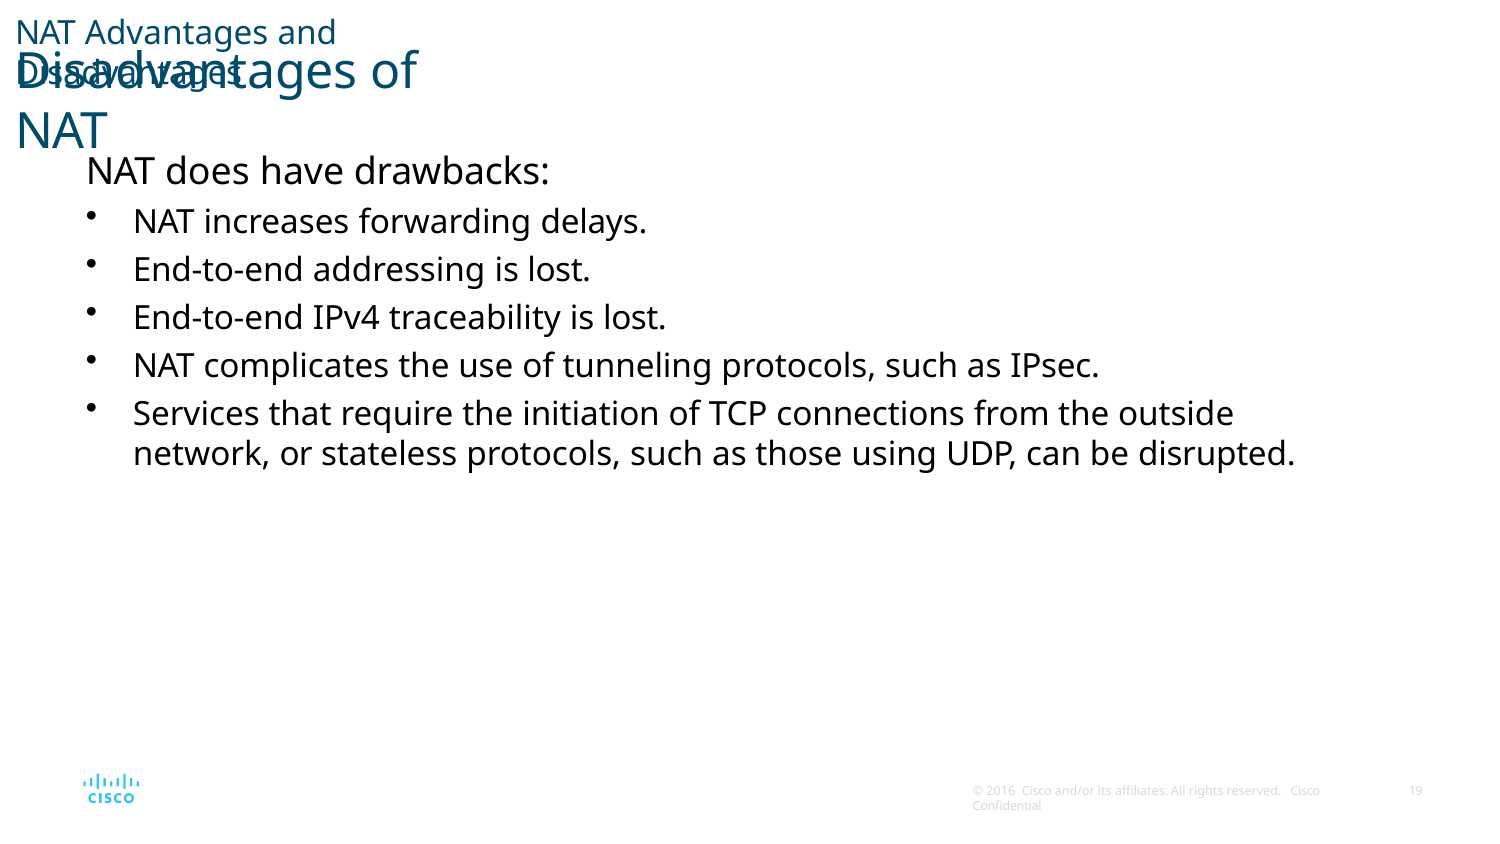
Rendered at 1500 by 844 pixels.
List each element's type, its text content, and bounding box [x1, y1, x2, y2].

text_box NAT Advantages and Disadvantages [12, 9, 559, 91]
footer © 2016 Cisco and/or its affiliates. All rights reserved. Cisco Confidential [970, 782, 1381, 844]
title Disadvantages of NAT [12, 36, 514, 180]
slide_number 36 [1402, 782, 1432, 844]
text_box NAT does have drawbacks: NAT increases forwarding delays. End-to-end addressing is lost. End-to-end IPv4 traceability is lost. NAT complicates the use of tunneling protocols, such as IPsec. Services that require the initiation of TCP connections from the outside network, or stateless protocols, such as those using UDP, can be disrupted. [83, 135, 1350, 472]
